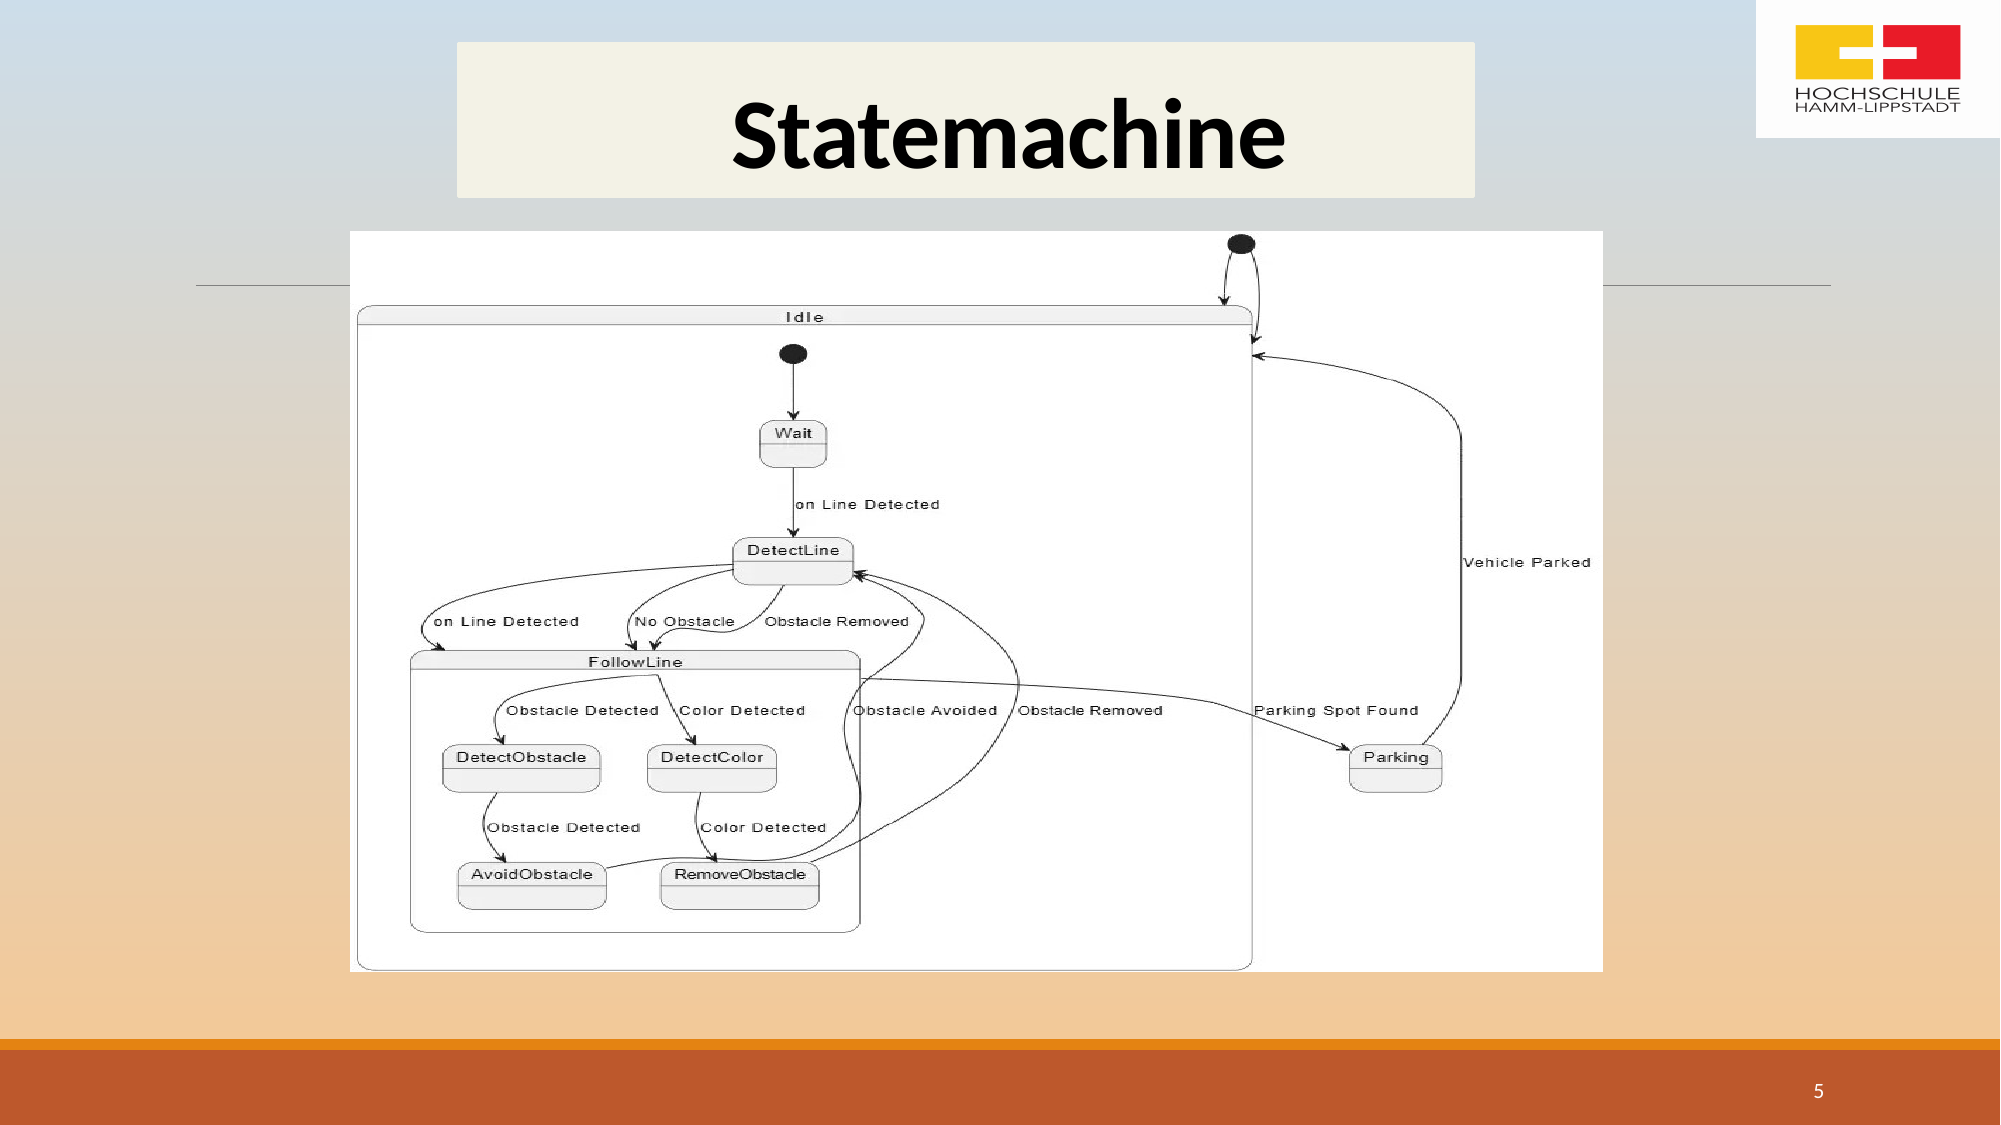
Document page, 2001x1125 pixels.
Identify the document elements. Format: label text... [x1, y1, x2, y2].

picture [349, 231, 1603, 972]
title Statemachine [457, 42, 1475, 198]
picture [1756, 0, 2000, 138]
slide_number 5 [1624, 1059, 1840, 1120]
